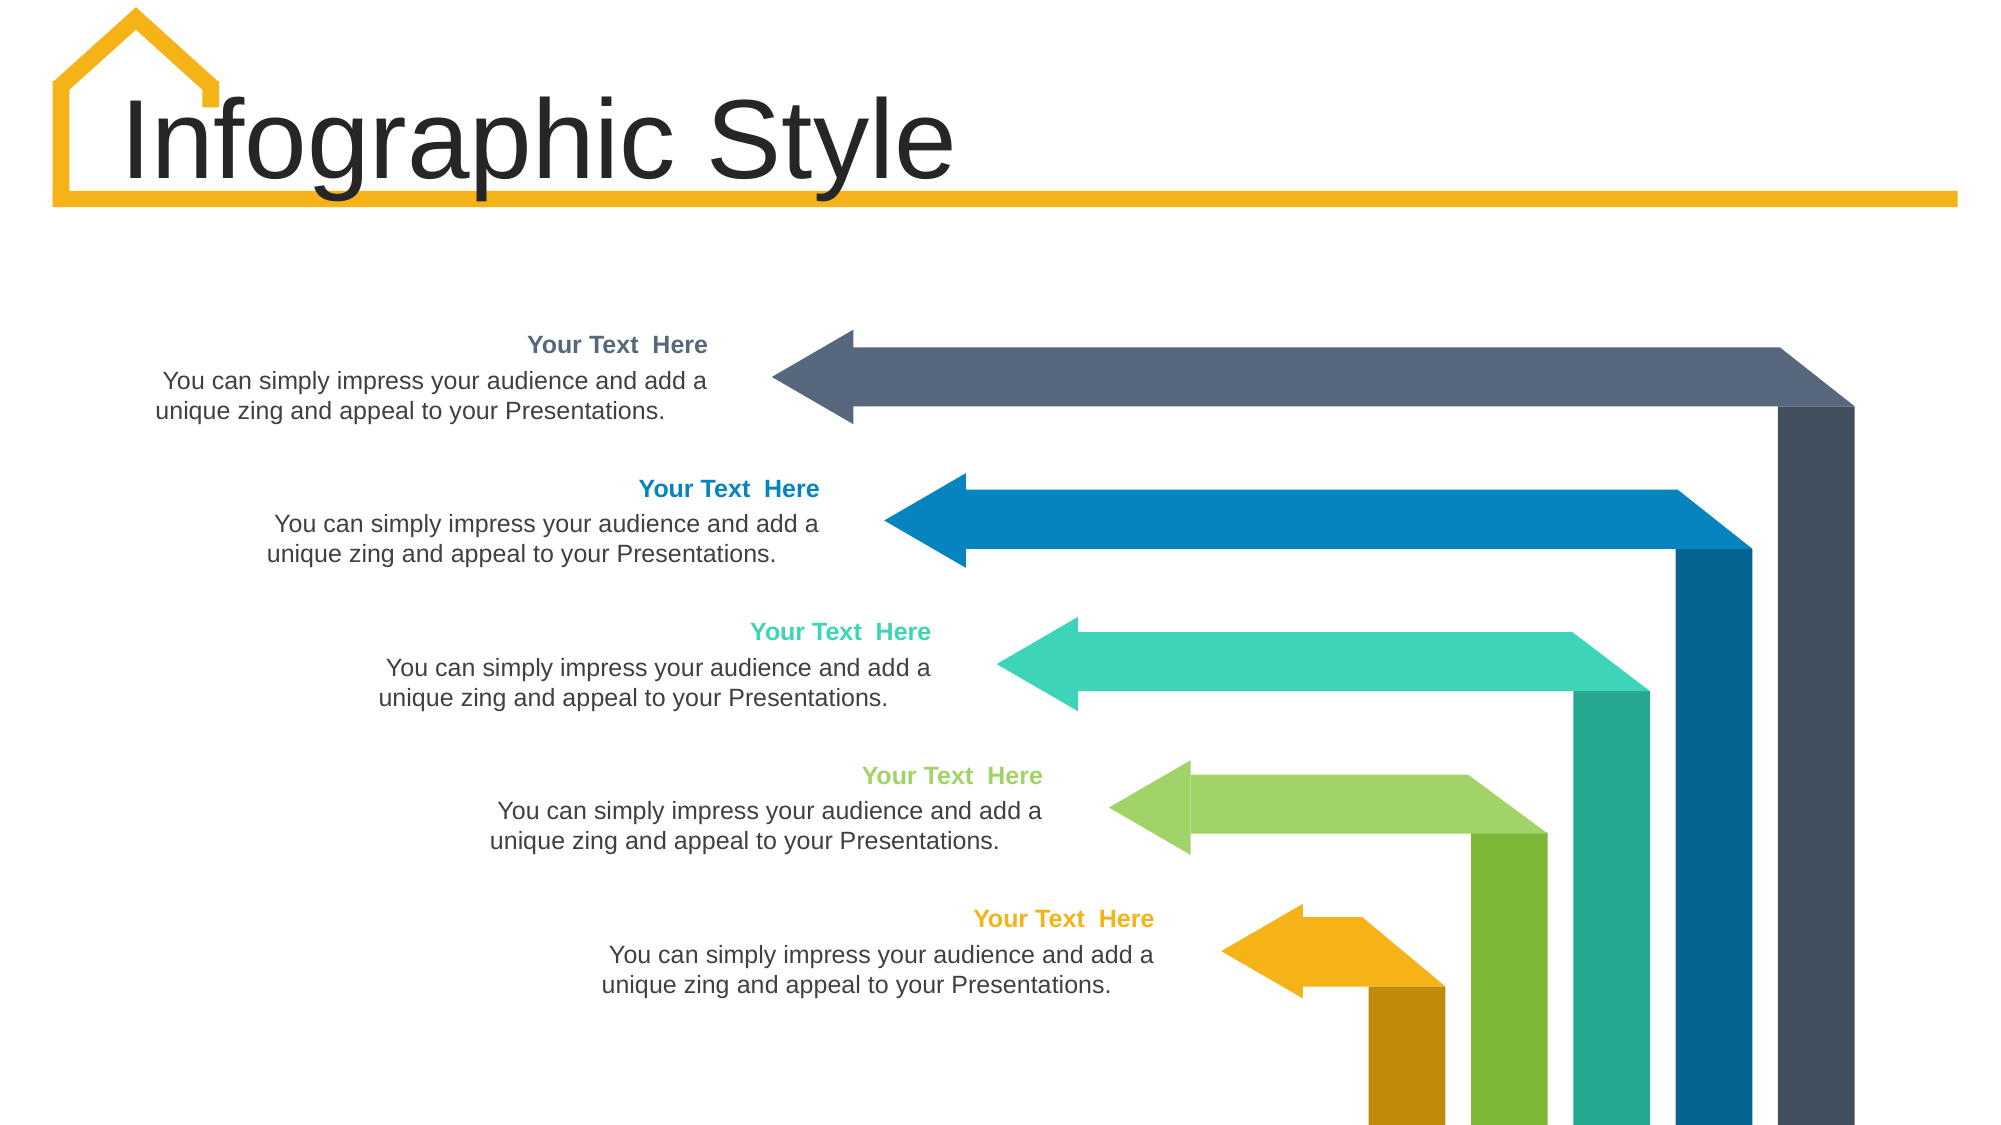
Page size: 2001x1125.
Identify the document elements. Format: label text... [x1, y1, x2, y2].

text_box [1675, 550, 1753, 1125]
text_box [1777, 408, 1856, 1125]
text_box [1106, 758, 1192, 857]
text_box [212, 464, 835, 577]
text_box [1304, 916, 1449, 988]
text_box [1368, 985, 1446, 1125]
text_box [882, 471, 967, 570]
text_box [547, 895, 1170, 1007]
text_box [967, 488, 1756, 550]
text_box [100, 321, 724, 433]
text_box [435, 751, 1059, 864]
text_box [1470, 835, 1549, 1125]
list Infographic Style [105, 82, 1952, 202]
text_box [323, 608, 947, 720]
text_box [994, 614, 1080, 714]
text_box [769, 327, 855, 427]
text_box [1572, 693, 1651, 1125]
text_box [855, 346, 1858, 408]
text_box [1192, 773, 1552, 835]
text_box [1219, 901, 1304, 1001]
text_box [1080, 631, 1654, 693]
